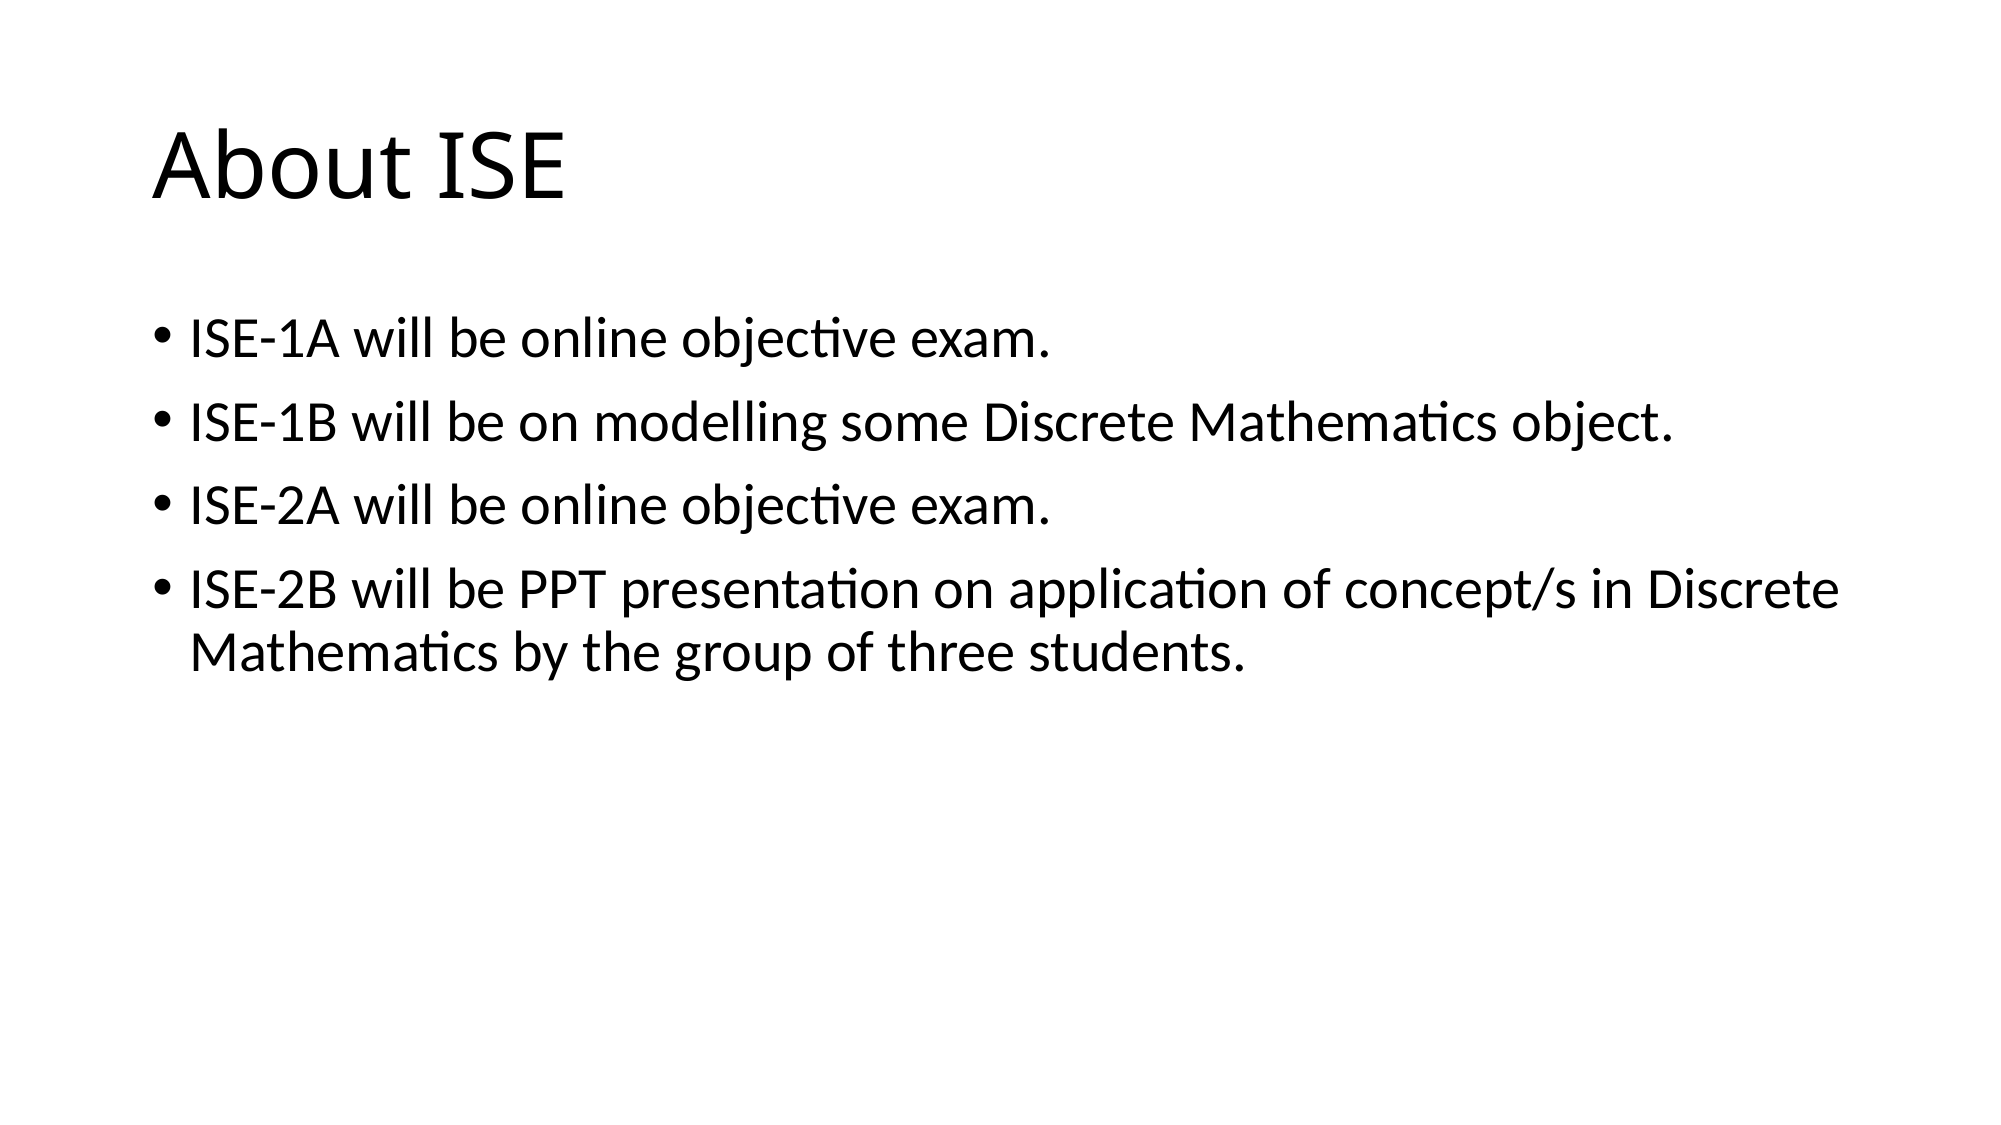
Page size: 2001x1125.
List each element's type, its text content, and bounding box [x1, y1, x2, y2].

title About ISE [137, 59, 1863, 278]
list ISE-1A will be online objective exam. ISE-1B will be on modelling some Discrete Mathematics object. ISE-2A will be online objective exam. ISE-2B will be PPT presentation on application of concept/s in Discrete Mathematics by the group of three students. [137, 299, 1863, 1014]
